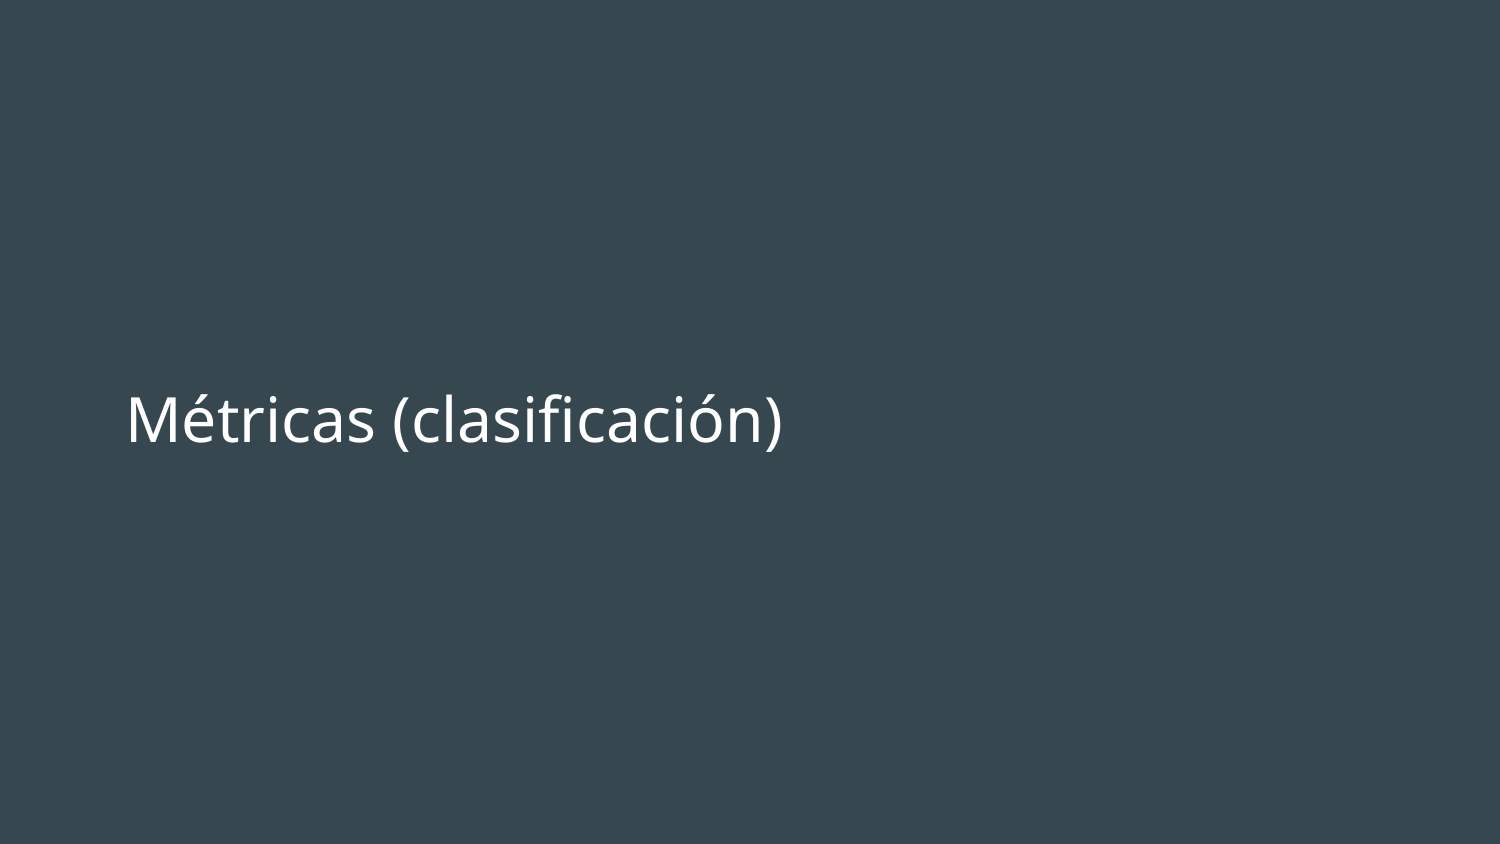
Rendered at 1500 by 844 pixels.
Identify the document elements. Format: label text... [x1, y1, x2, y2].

title Métricas (clasificación) [110, 364, 1390, 480]
